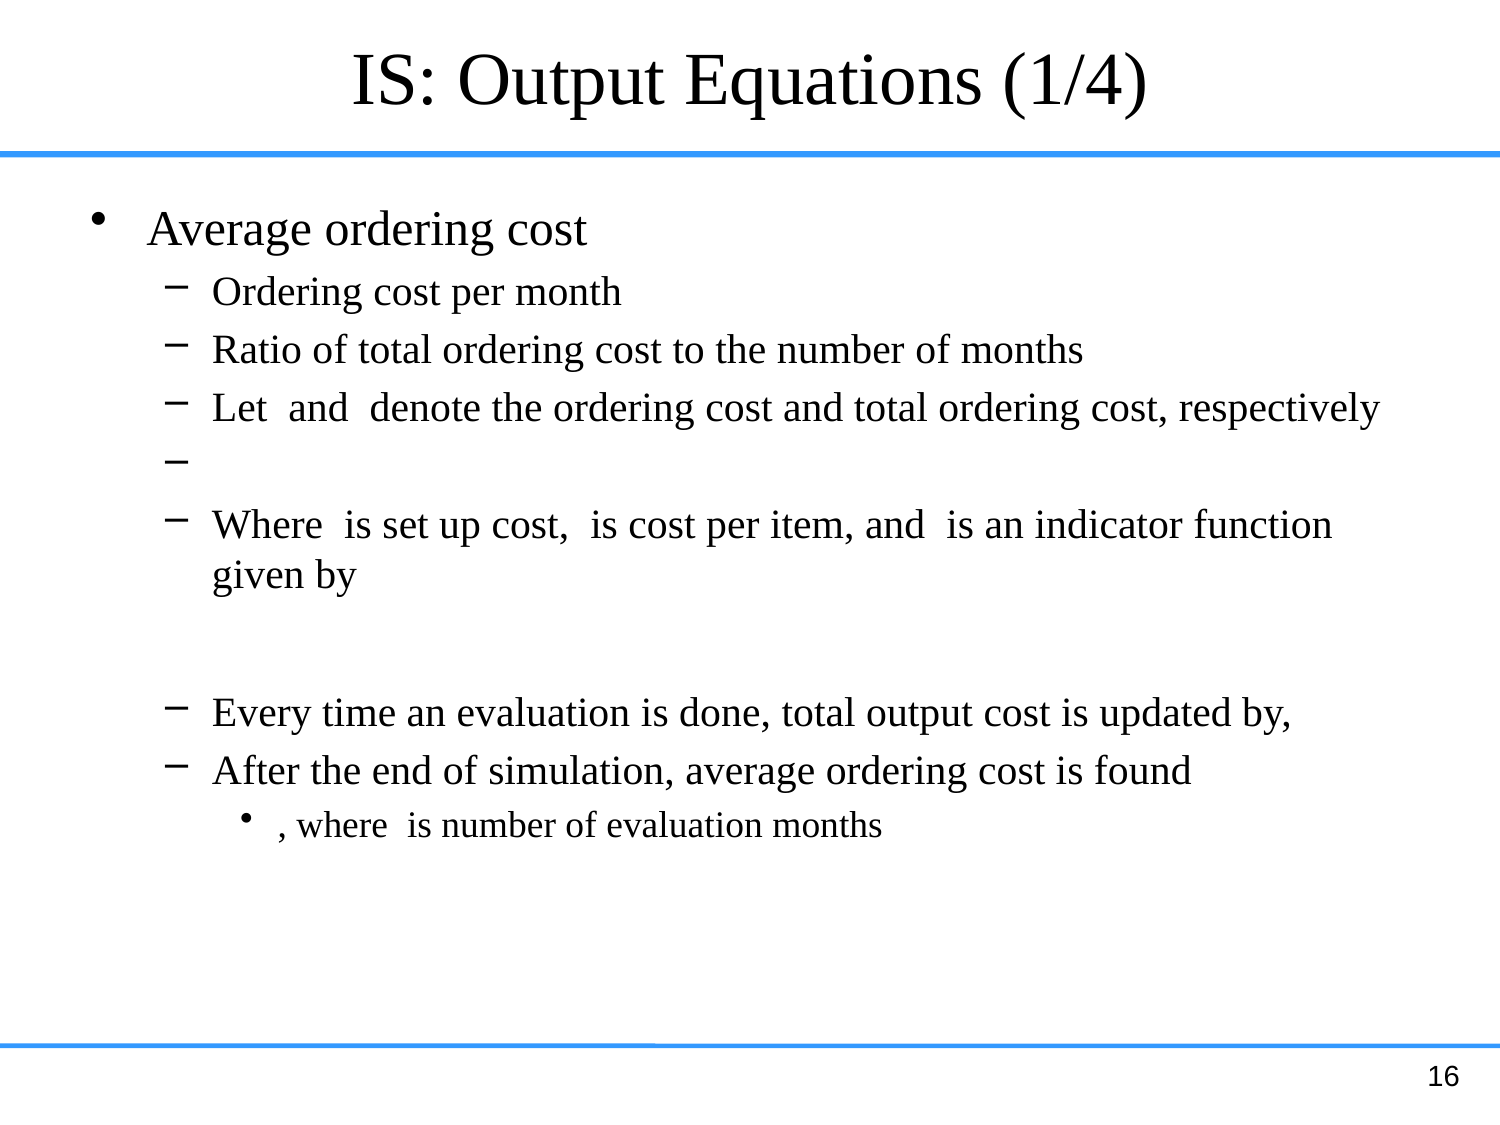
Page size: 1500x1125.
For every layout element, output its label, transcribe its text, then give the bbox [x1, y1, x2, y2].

slide_number 16 [1374, 1049, 1476, 1109]
title IS: Output Equations (1/4) [74, 24, 1426, 126]
